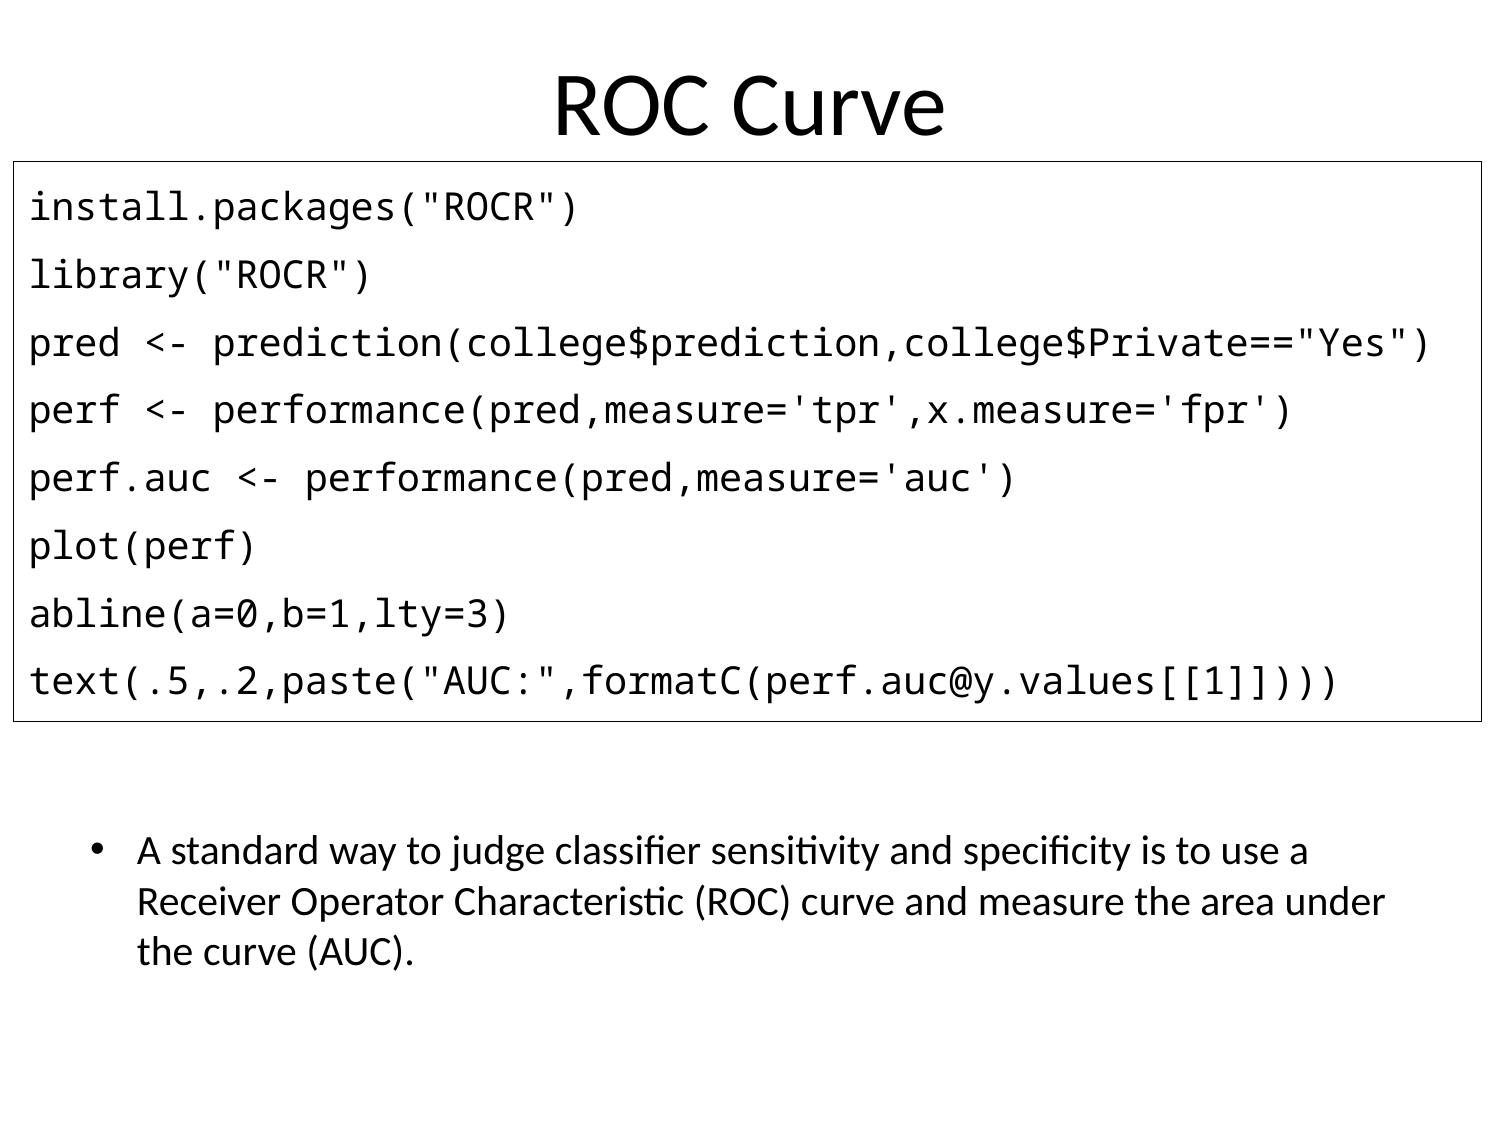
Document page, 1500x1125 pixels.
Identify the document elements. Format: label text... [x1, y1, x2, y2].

title ROC Curve [75, 4, 1425, 161]
text_box install.packages("ROCR") library("ROCR") pred <- prediction(college$prediction,college$Private=="Yes") perf <- performance(pred,measure='tpr',x.measure='fpr') perf.auc <- performance(pred,measure='auc') plot(perf) abline(a=0,b=1,lty=3) text(.5,.2,paste("AUC:",formatC(perf.auc@y.values[[1]]))) [13, 161, 1482, 722]
text_box A standard way to judge classifier sensitivity and specificity is to use a Receiver Operator Characteristic (ROC) curve and measure the area under the curve (AUC). [75, 815, 1425, 981]
